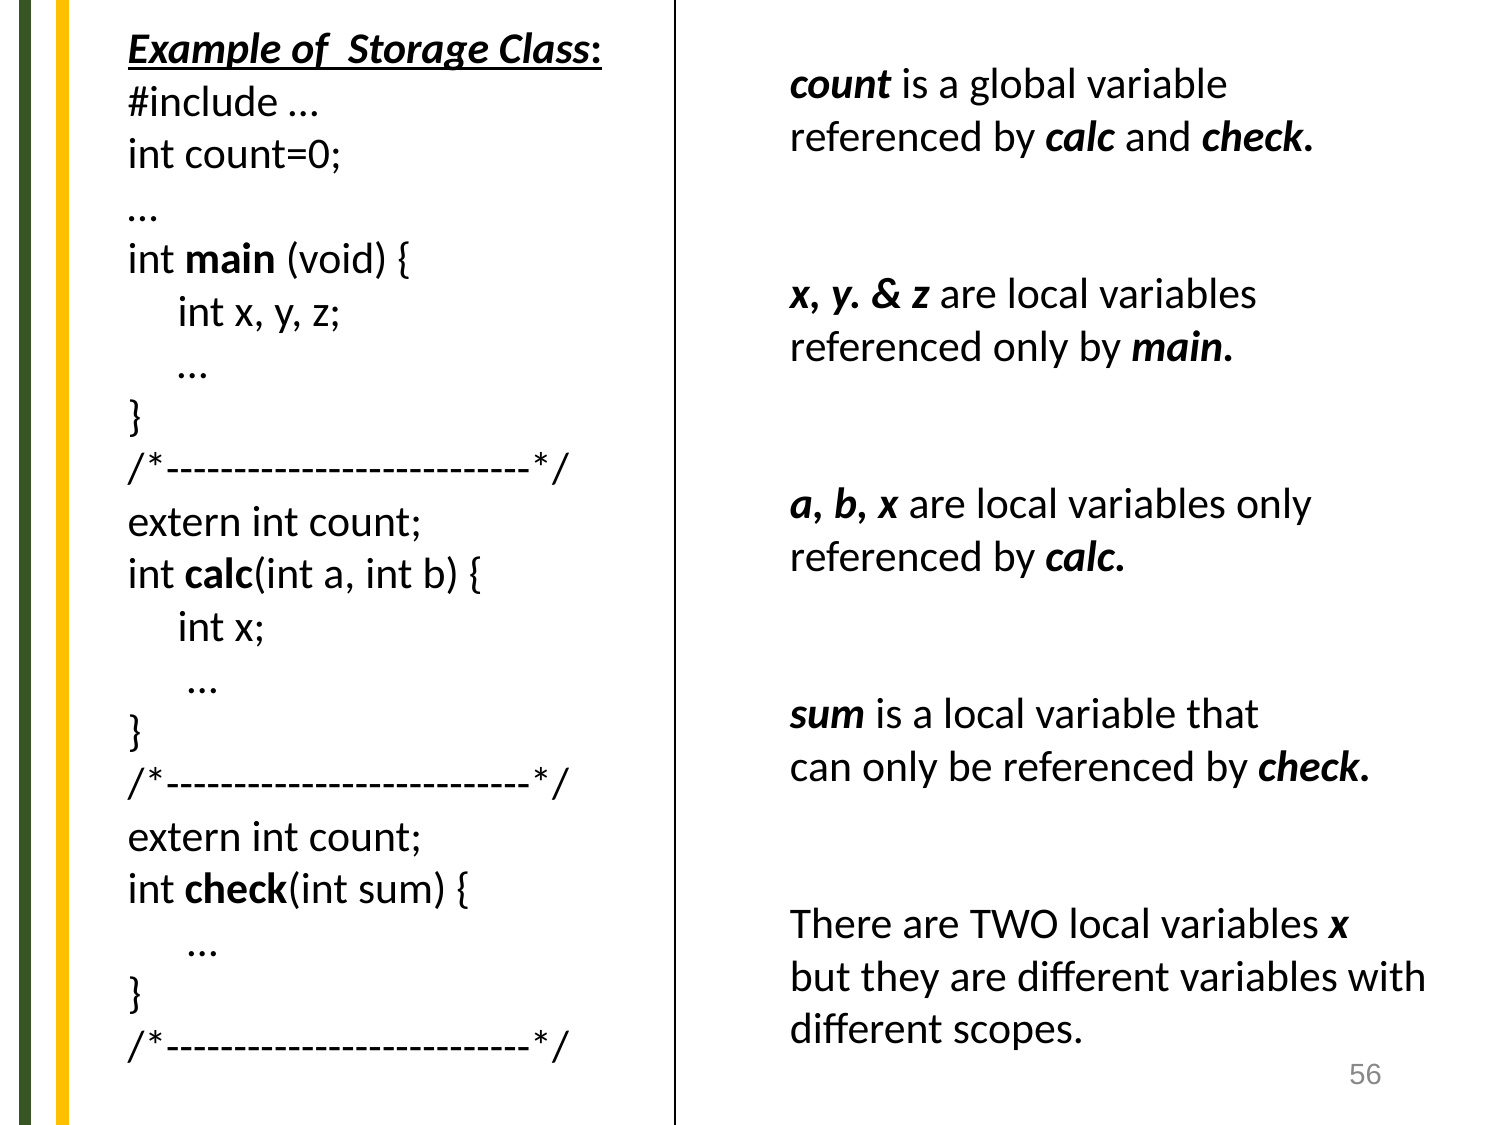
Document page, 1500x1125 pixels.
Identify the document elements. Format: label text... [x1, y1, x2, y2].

text_box Example of Storage Class: #include … int count=0; … int main (void) { int x, y, z; … } /*---------------------------*/ extern int count; int calc(int a, int b) { int x; … } /*---------------------------*/ extern int count; int check(int sum) { … } /*---------------------------*/ [112, 12, 650, 1088]
text_box count is a global variable referenced by calc and check. x, y. & z are local variables referenced only by main. a, b, x are local variables only referenced by calc. sum is a local variable that can only be referenced by check. There are TWO local variables x but they are different variables with different scopes. [774, 47, 1453, 1123]
